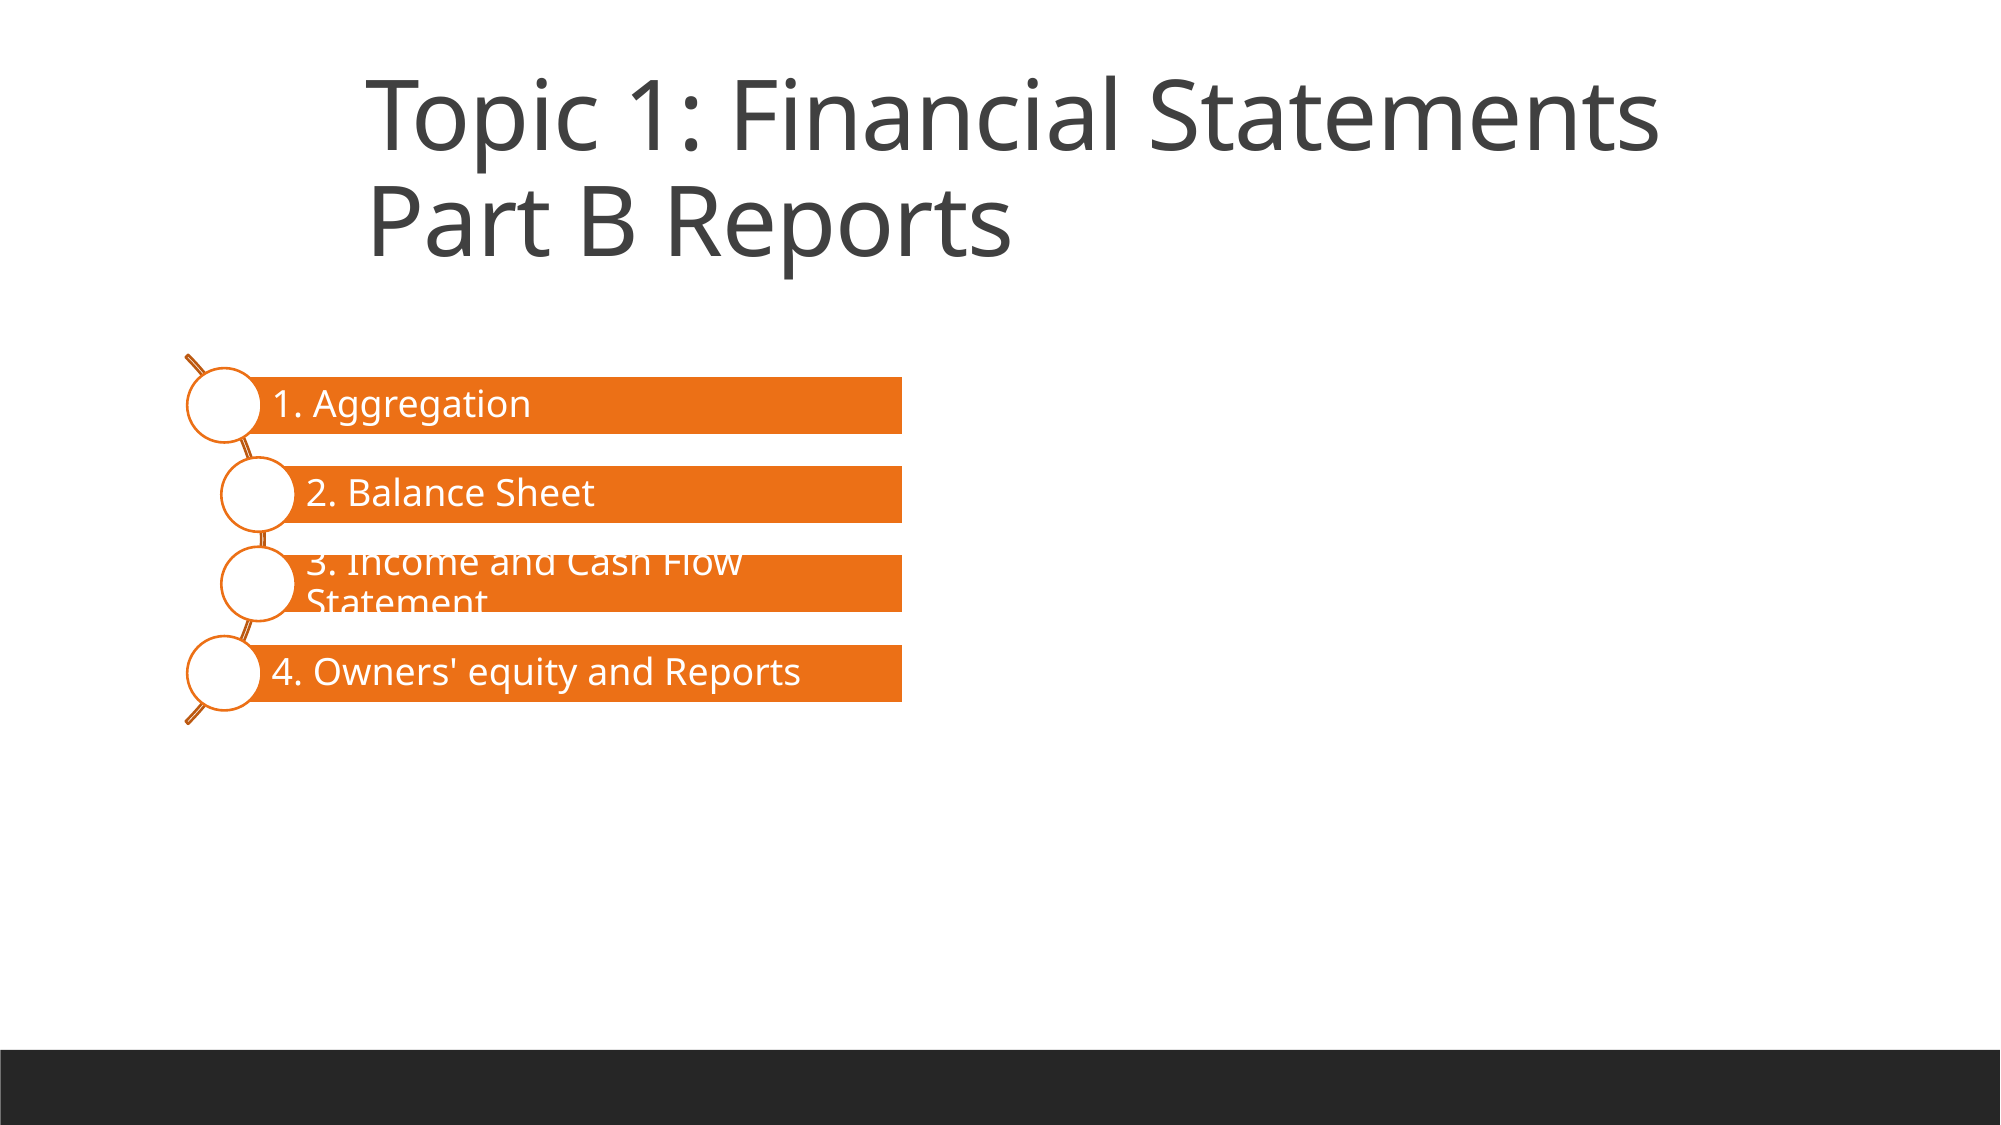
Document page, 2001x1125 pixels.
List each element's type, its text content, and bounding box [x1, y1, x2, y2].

title Topic 1: Financial Statements Part B Reports [350, 47, 2000, 285]
text_box [184, 718, 195, 726]
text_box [186, 635, 904, 711]
text_box [184, 353, 199, 364]
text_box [220, 456, 904, 533]
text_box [186, 367, 904, 443]
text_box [220, 546, 904, 622]
